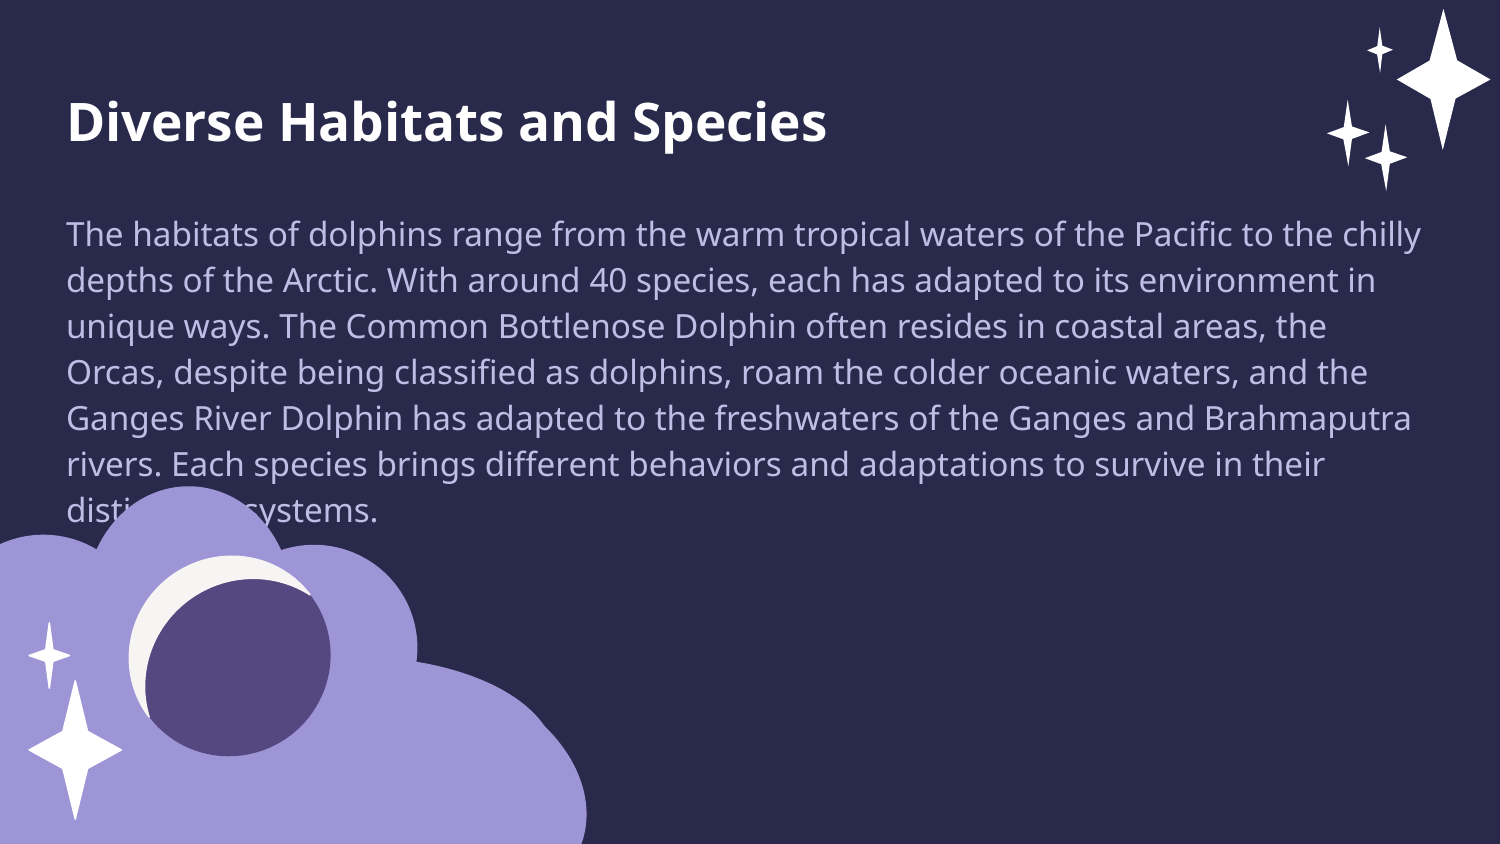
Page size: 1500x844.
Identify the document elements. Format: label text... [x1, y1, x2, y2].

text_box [0, 486, 621, 844]
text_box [1326, 8, 1491, 192]
text_box The habitats of dolphins range from the warm tropical waters of the Pacific to the chilly depths of the Arctic. With around 40 species, each has adapted to its environment in unique ways. The Common Bottlenose Dolphin often resides in coastal areas, the Orcas, despite being classified as dolphins, roam the colder oceanic waters, and the Ganges River Dolphin has adapted to the freshwaters of the Ganges and Brahmaputra rivers. Each species brings different behaviors and adaptations to survive in their distinct ecosystems. [51, 192, 1449, 465]
text_box Diverse Habitats and Species [51, 72, 1321, 167]
